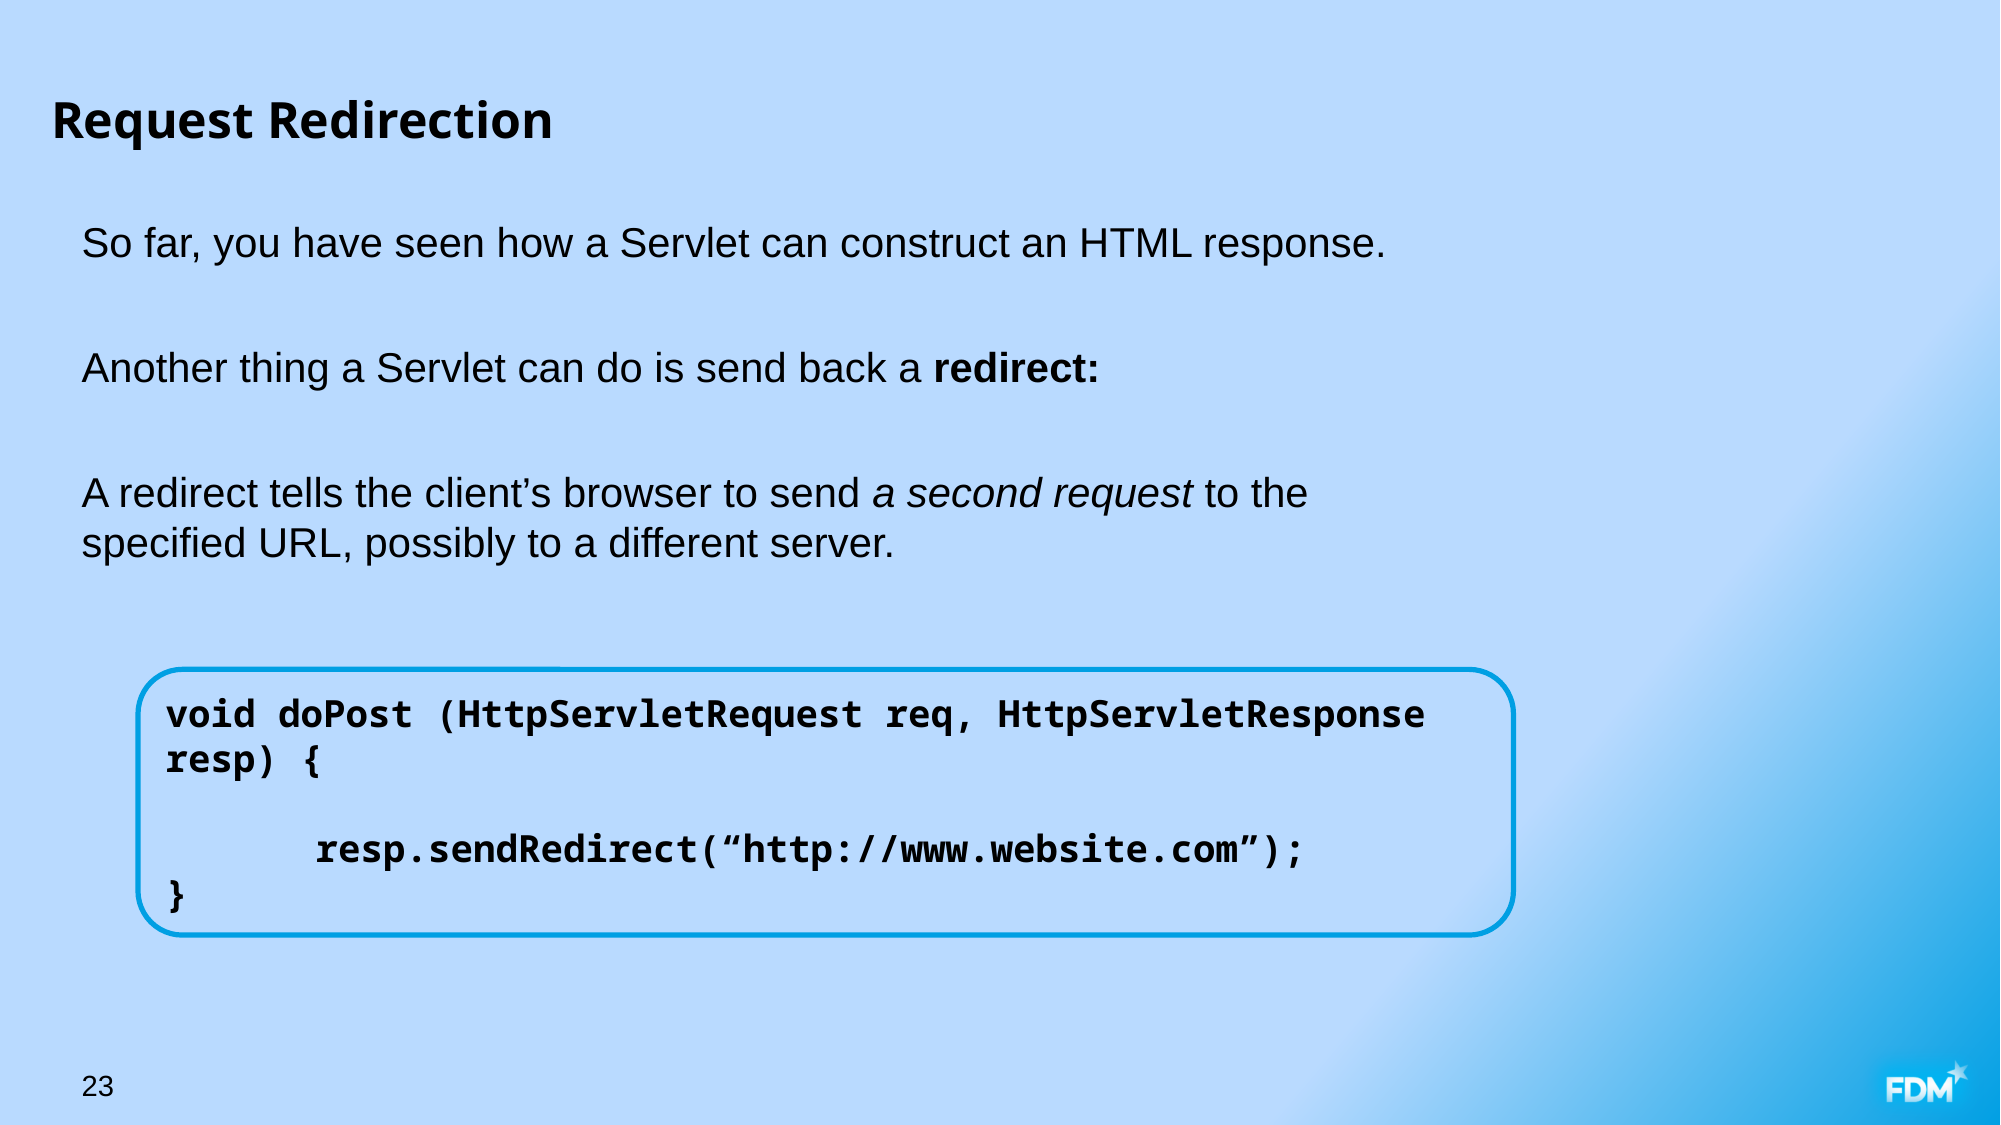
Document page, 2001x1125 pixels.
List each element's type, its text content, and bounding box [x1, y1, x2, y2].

text_box void doPost (HttpServletRequest req, HttpServletResponse resp) { resp.sendRedirect(“http://www.website.com”); } [137, 669, 1514, 936]
picture [1858, 1029, 2000, 1125]
text_box Request Redirection [39, 76, 1879, 159]
slide_number 23 [66, 1060, 534, 1110]
text_box So far, you have seen how a Servlet can construct an HTML response. Another thing a Servlet can do is send back a redirect: A redirect tells the client’s browser to send a second request to the specified URL, possibly to a different server. [66, 207, 1454, 573]
